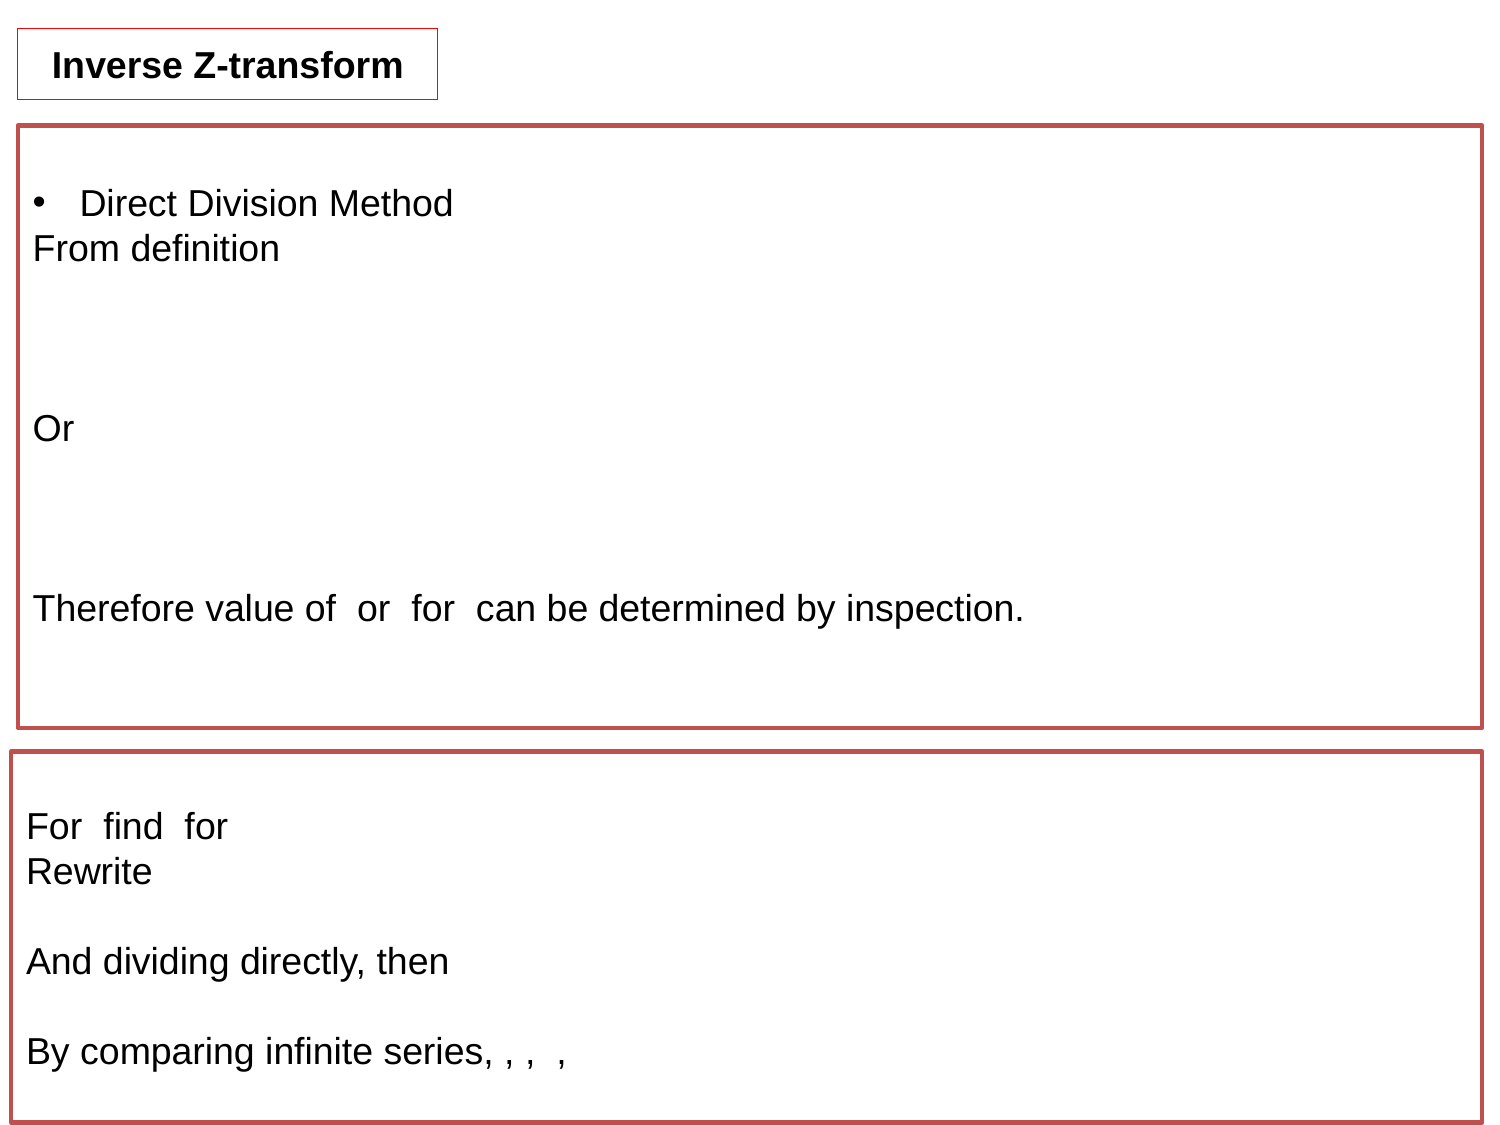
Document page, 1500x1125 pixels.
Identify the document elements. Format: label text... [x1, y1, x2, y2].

text_box Inverse Z-transform [17, 28, 438, 100]
